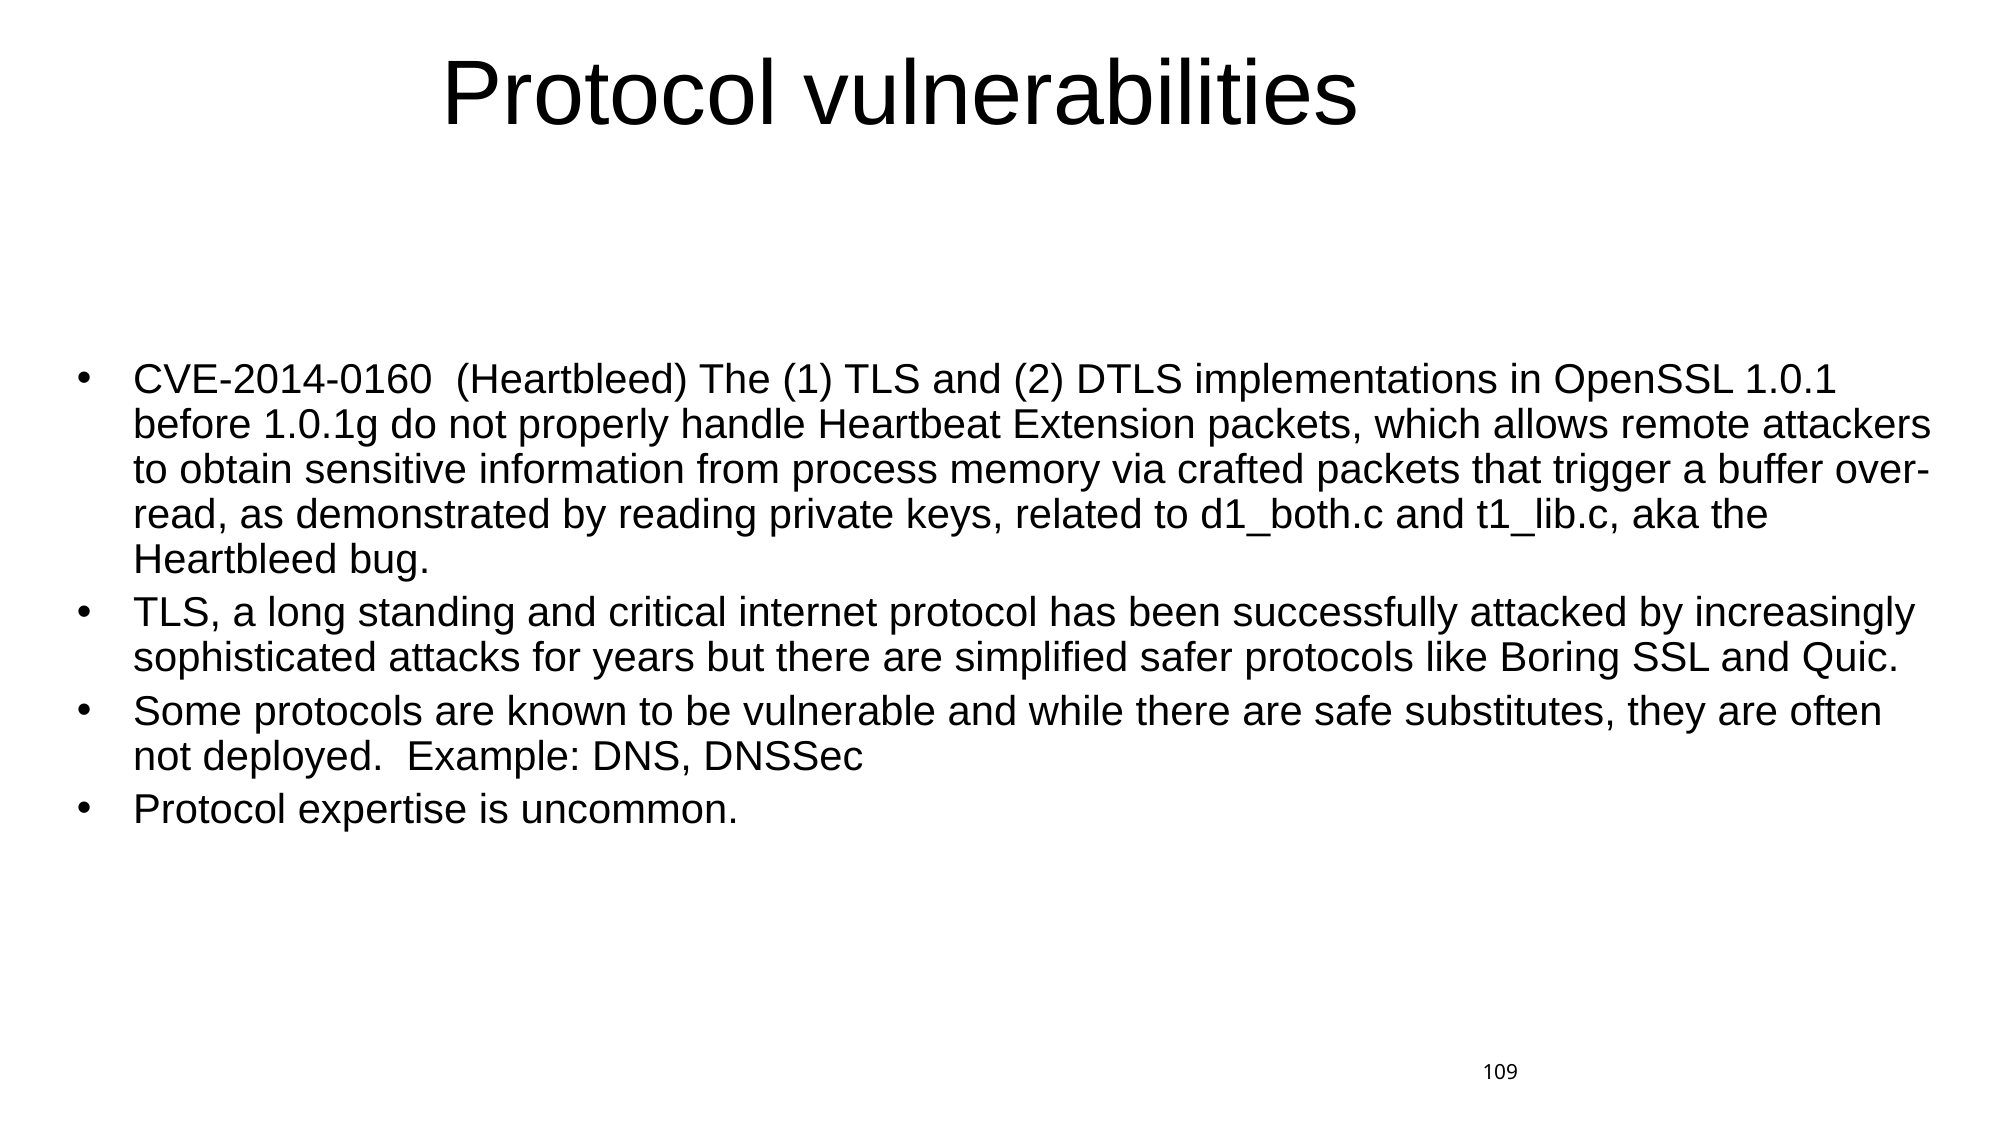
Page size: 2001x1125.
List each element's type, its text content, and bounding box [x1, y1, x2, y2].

list CVE-2014-0160 (Heartbleed) The (1) TLS and (2) DTLS implementations in OpenSSL 1.0.1 before 1.0.1g do not properly handle Heartbeat Extension packets, which allows remote attackers to obtain sensitive information from process memory via crafted packets that trigger a buffer over-read, as demonstrated by reading private keys, related to d1_both.c and t1_lib.c, aka the Heartbleed bug. TLS, a long standing and critical internet protocol has been successfully attacked by increasingly sophisticated attacks for years but there are simplified safer protocols like Boring SSL and Quic. Some protocols are known to be vulnerable and while there are safe substitutes, they are often not deployed. Example: DNS, DNSSec Protocol expertise is uncommon. [61, 350, 1962, 1062]
title Protocol vulnerabilities [150, 23, 1653, 166]
slide_number 109 [1325, 1042, 1675, 1103]
